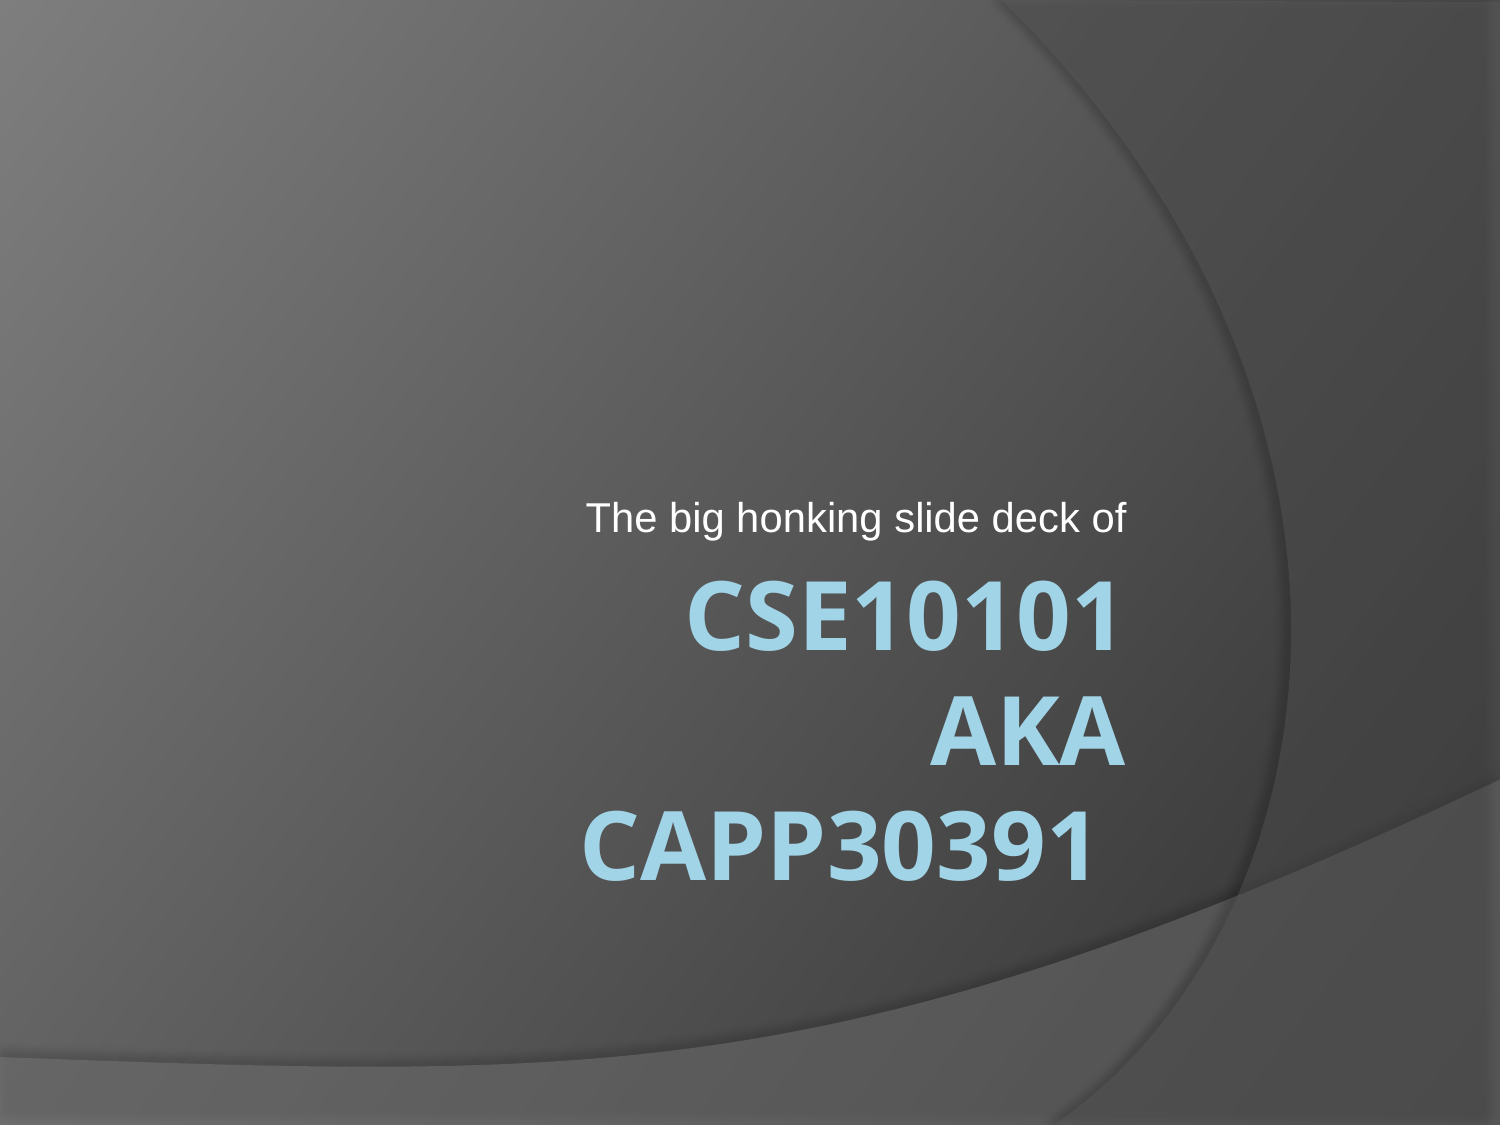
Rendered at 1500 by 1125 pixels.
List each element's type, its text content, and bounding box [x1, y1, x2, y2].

subtitle The big honking slide deck of [71, 253, 1134, 541]
title CSE10101 aka CAPP30391 [70, 547, 1134, 925]
